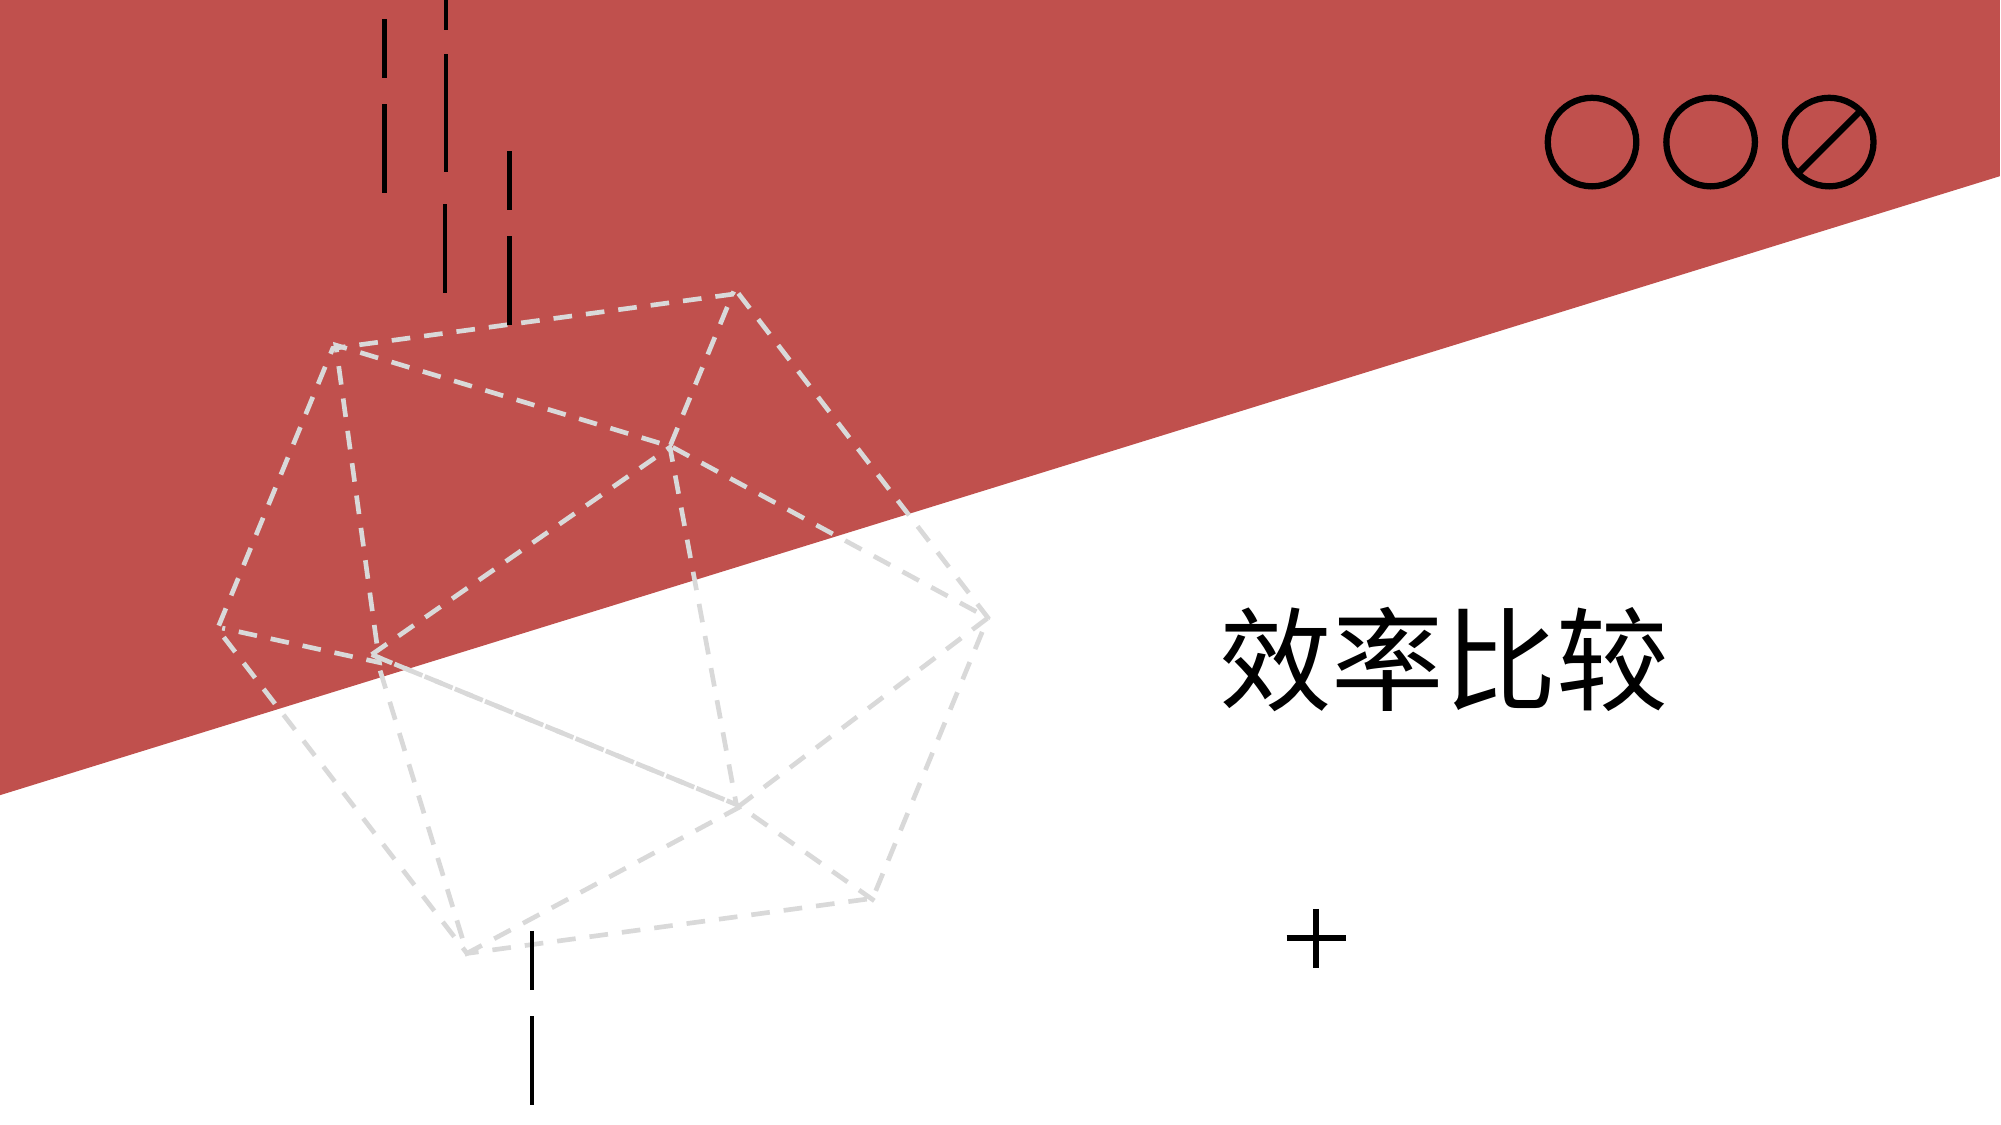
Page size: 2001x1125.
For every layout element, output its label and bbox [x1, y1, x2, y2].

text_box [1286, 908, 1346, 968]
text_box [248, 267, 960, 981]
text_box [1546, 96, 1638, 188]
text_box [1783, 96, 1875, 188]
text_box [0, 0, 2000, 797]
text_box [1665, 96, 1756, 188]
text_box [1797, 110, 1861, 174]
text_box [982, 582, 1906, 797]
